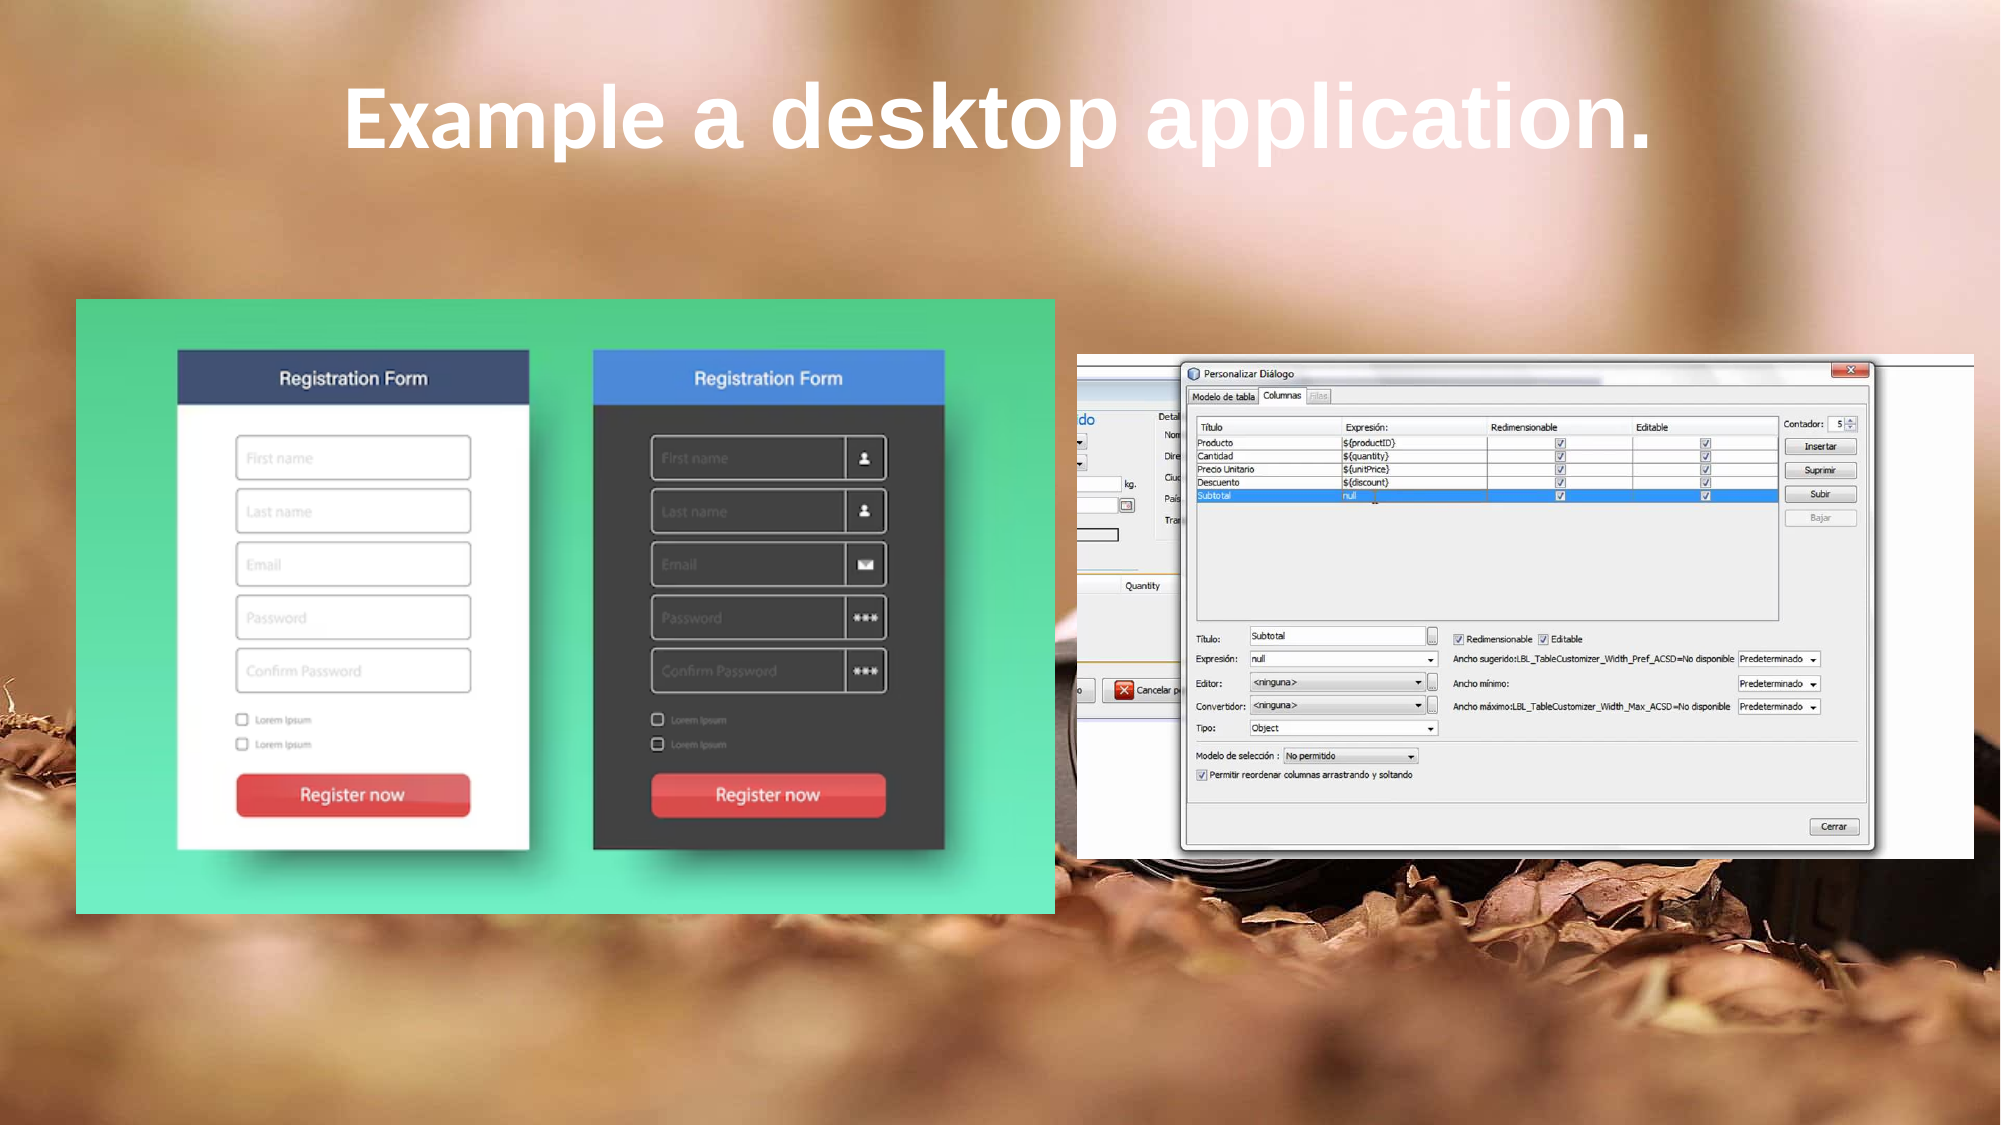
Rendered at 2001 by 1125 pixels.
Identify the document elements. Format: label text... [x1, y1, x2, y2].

picture [0, 0, 2001, 1125]
title Example a desktop application. [137, 59, 1863, 278]
